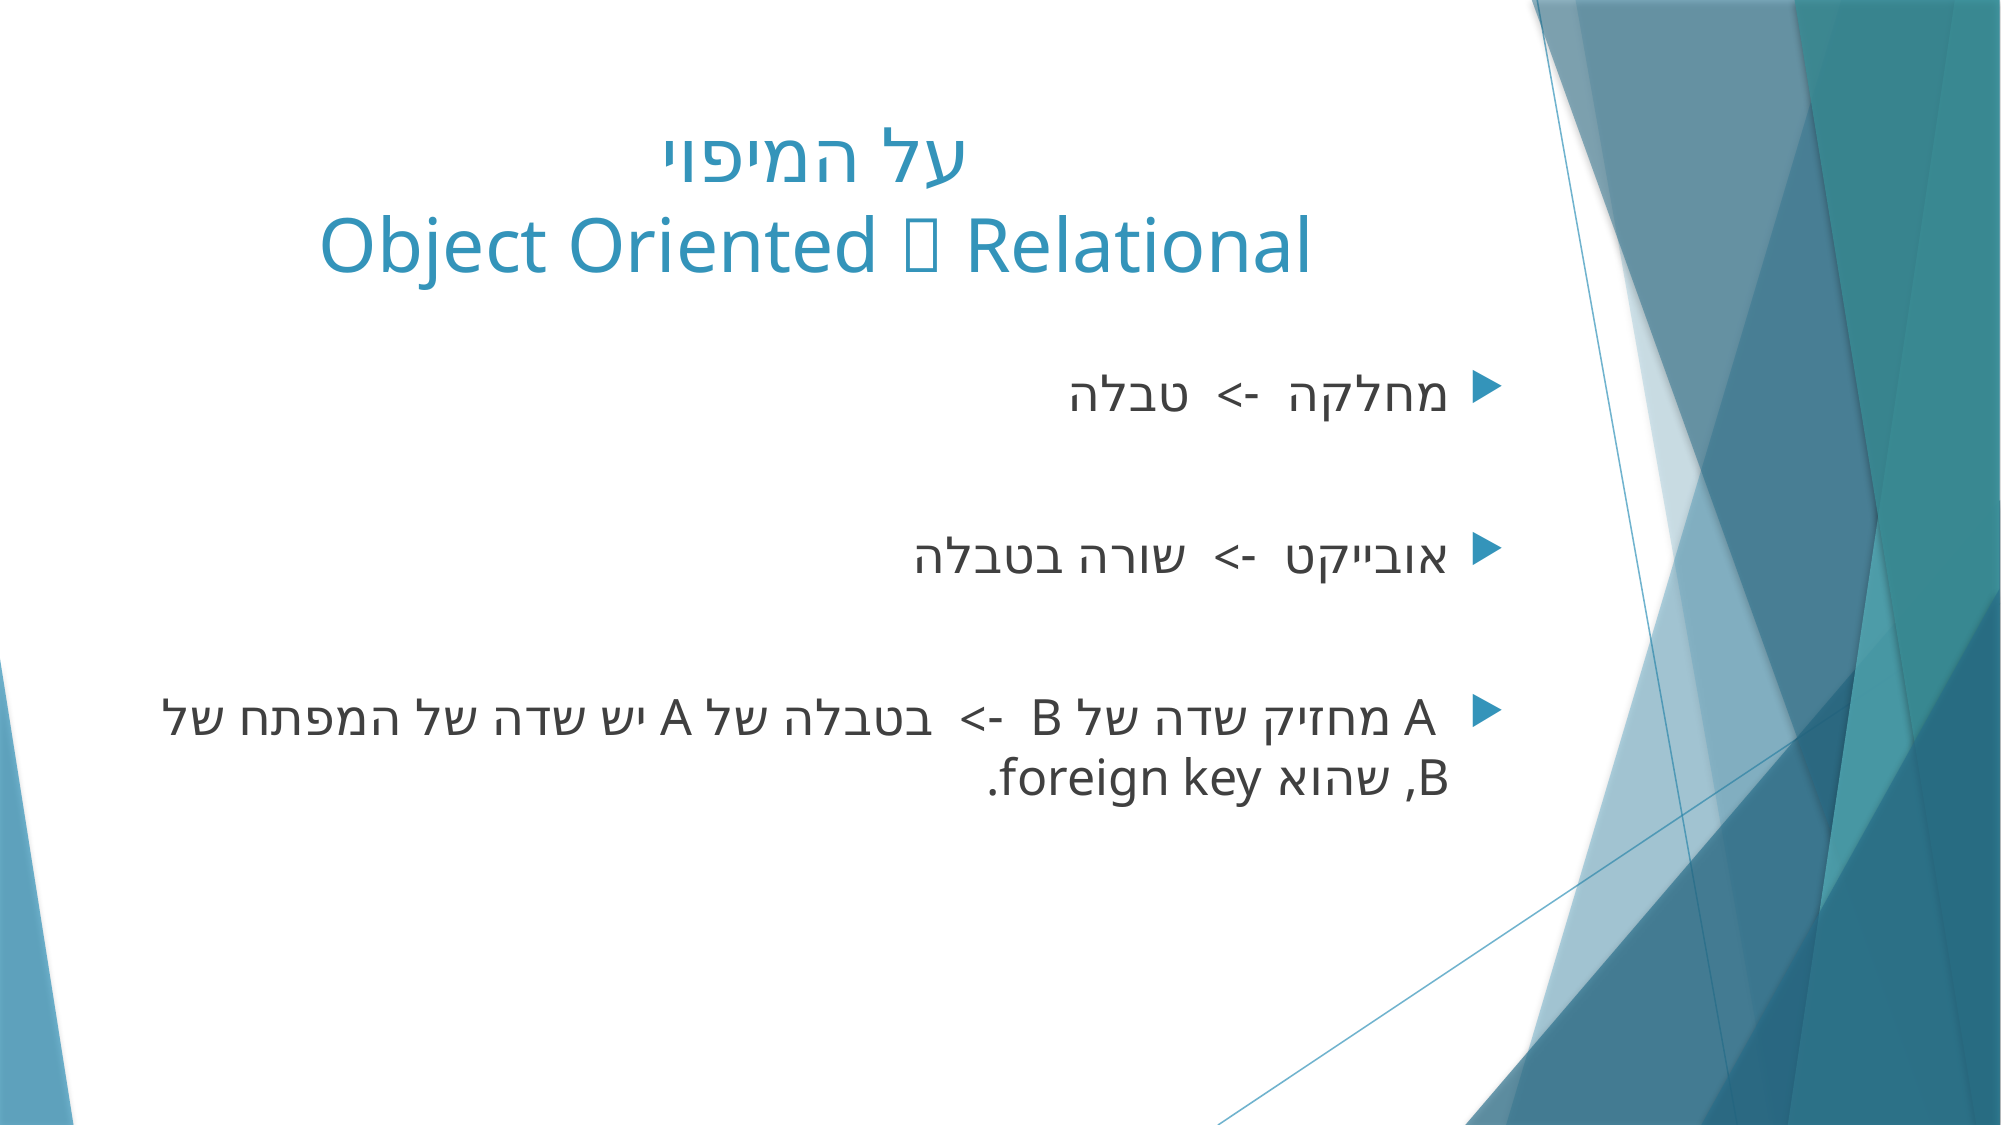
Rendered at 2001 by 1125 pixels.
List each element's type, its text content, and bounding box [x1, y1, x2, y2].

title על המיפוי Object Oriented  Relational [111, 99, 1522, 317]
list מחלקה -> טבלה אובייקט -> שורה בטבלה A מחזיק שדה של B -> בטבלה של A יש שדה של המפתח של B, שהוא foreign key. [111, 354, 1522, 992]
